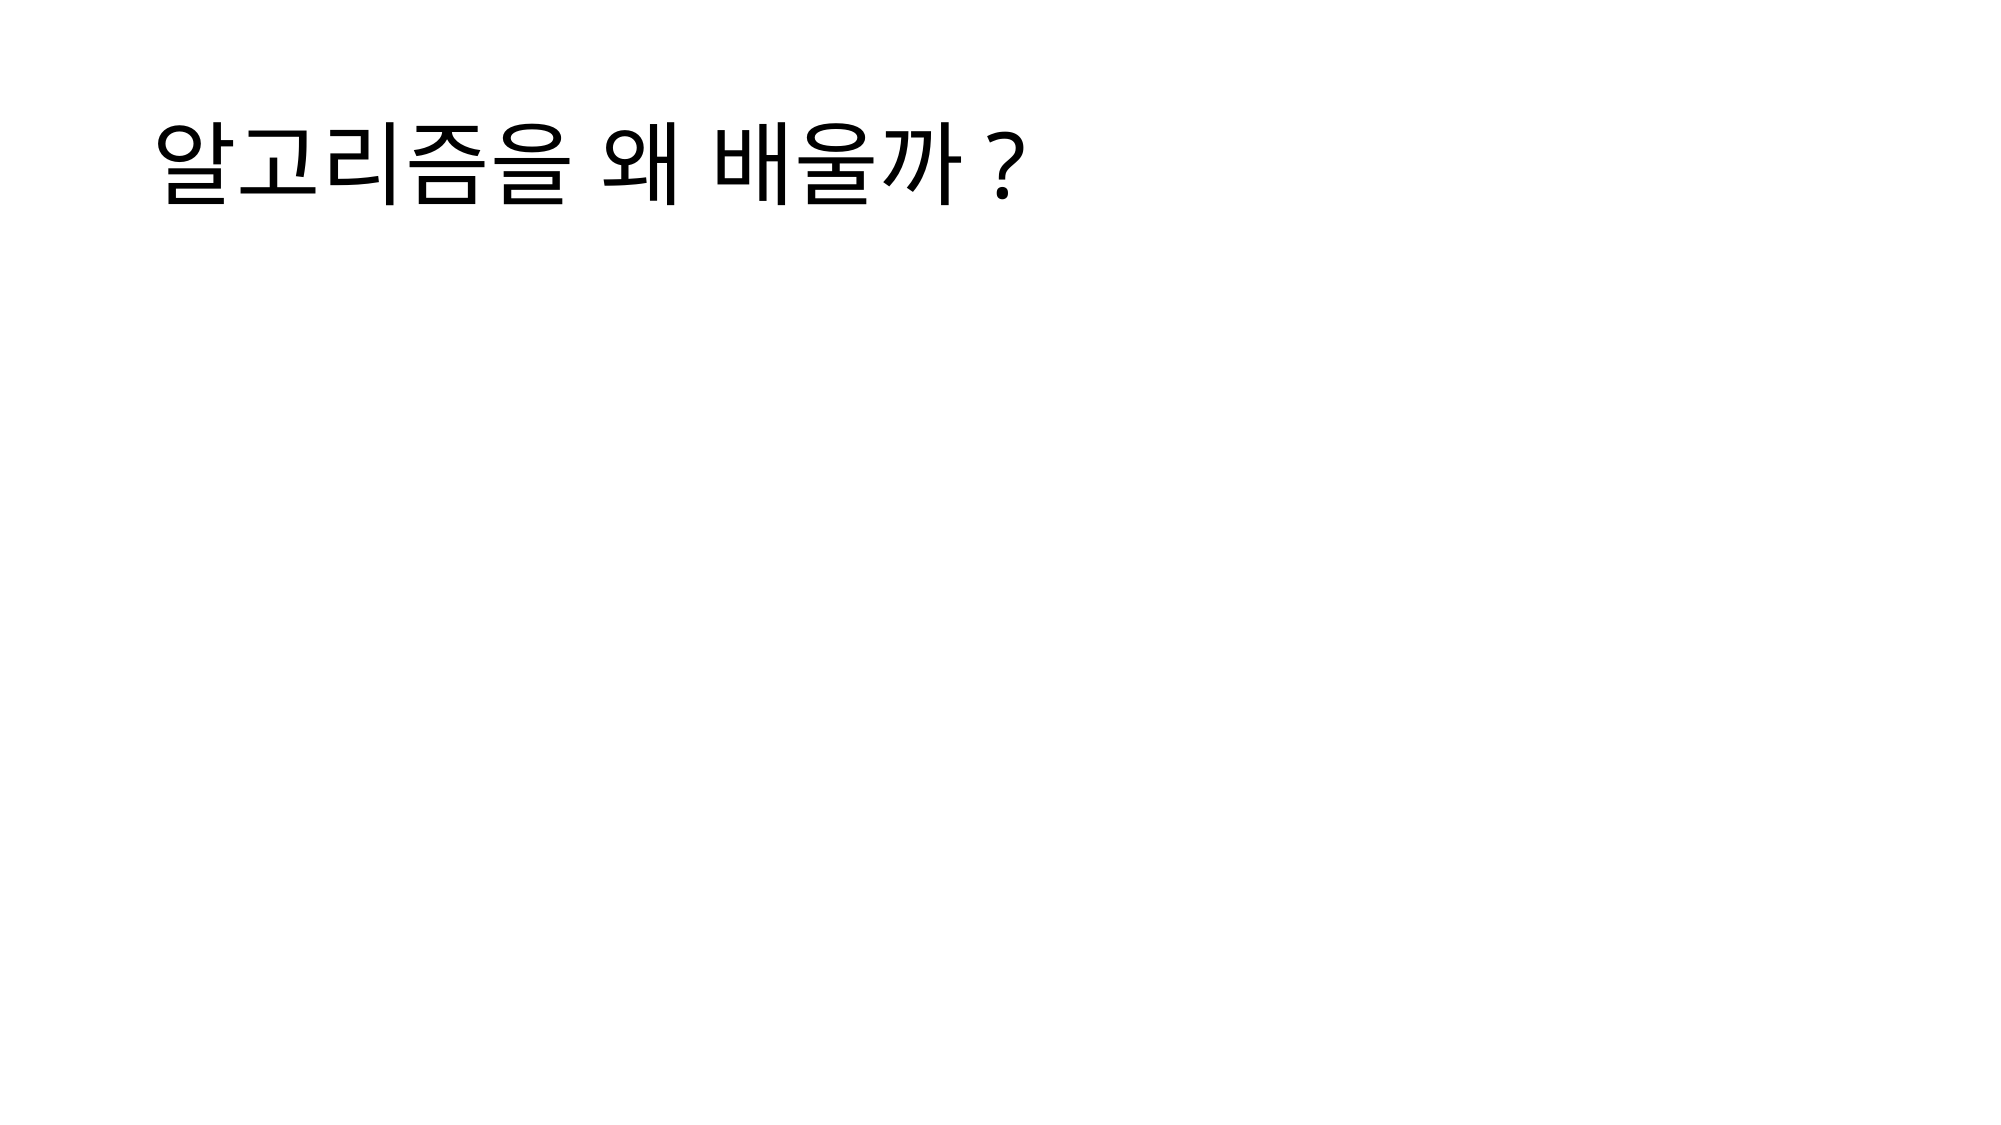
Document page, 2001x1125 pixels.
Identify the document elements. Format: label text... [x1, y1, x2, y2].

title 알고리즘을 왜 배울까? [137, 59, 1863, 278]
